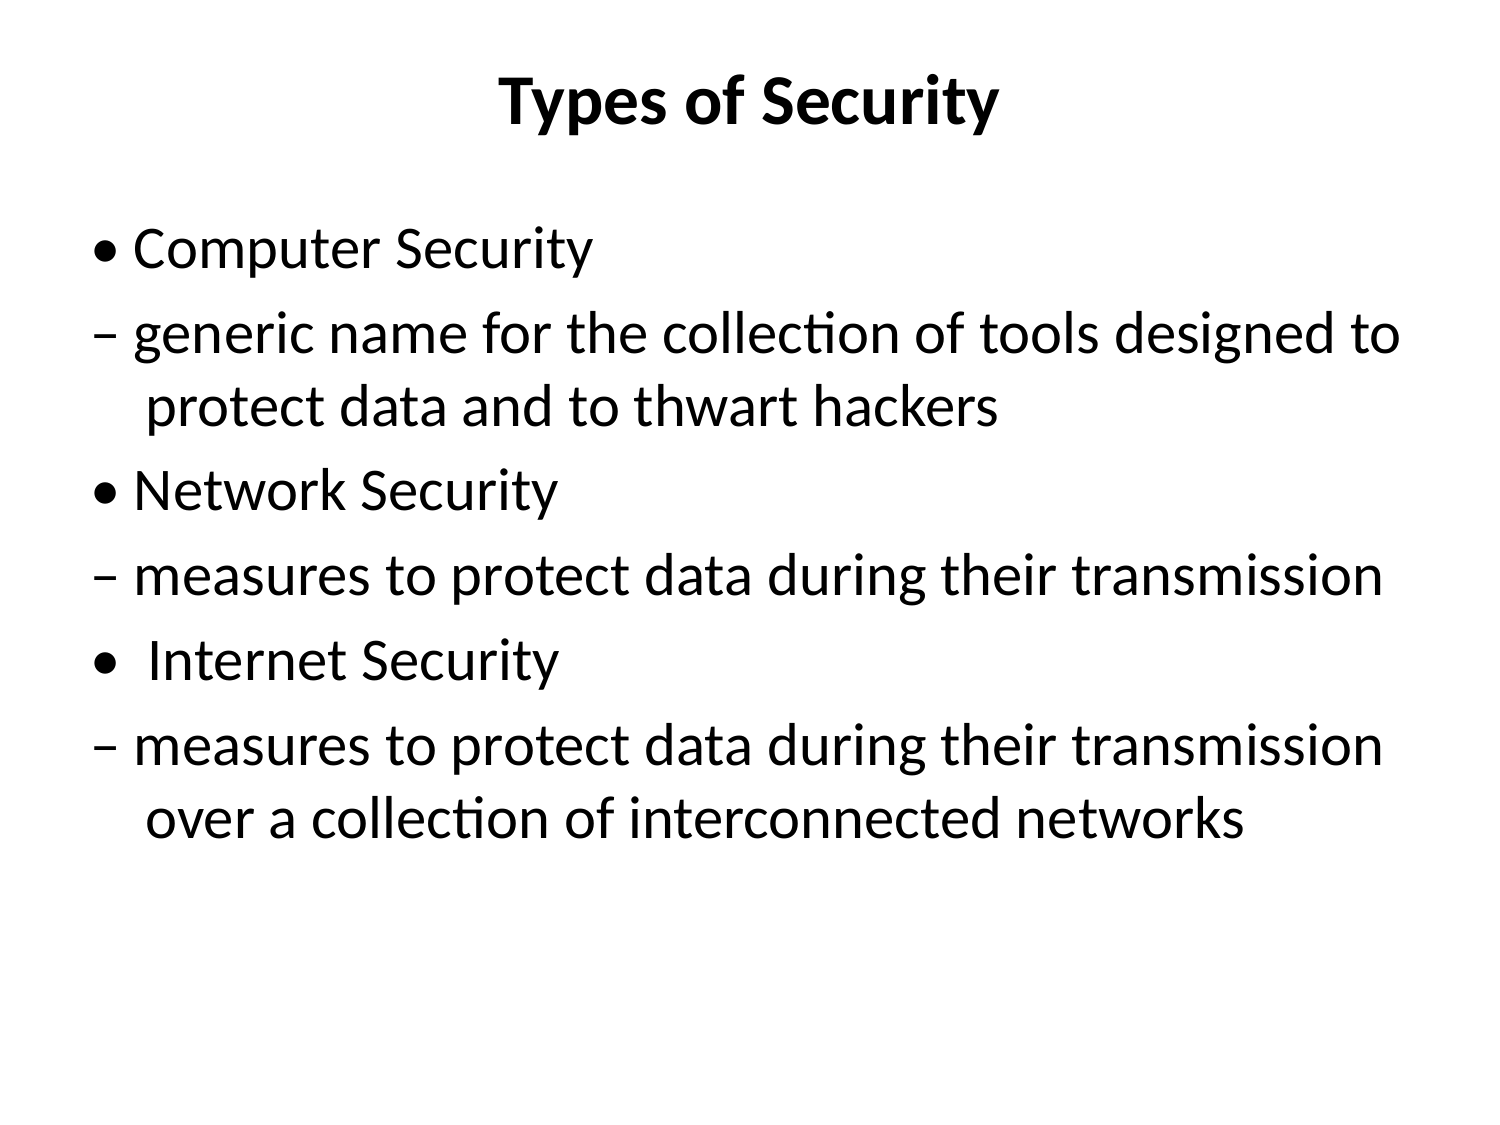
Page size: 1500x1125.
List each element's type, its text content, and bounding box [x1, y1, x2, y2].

title Types of Security [75, 45, 1425, 200]
list • Computer Security – generic name for the collection of tools designed to protect data and to thwart hackers • Network Security – measures to protect data during their transmission • Internet Security – measures to protect data during their transmission over a collection of interconnected networks [75, 200, 1425, 1005]
